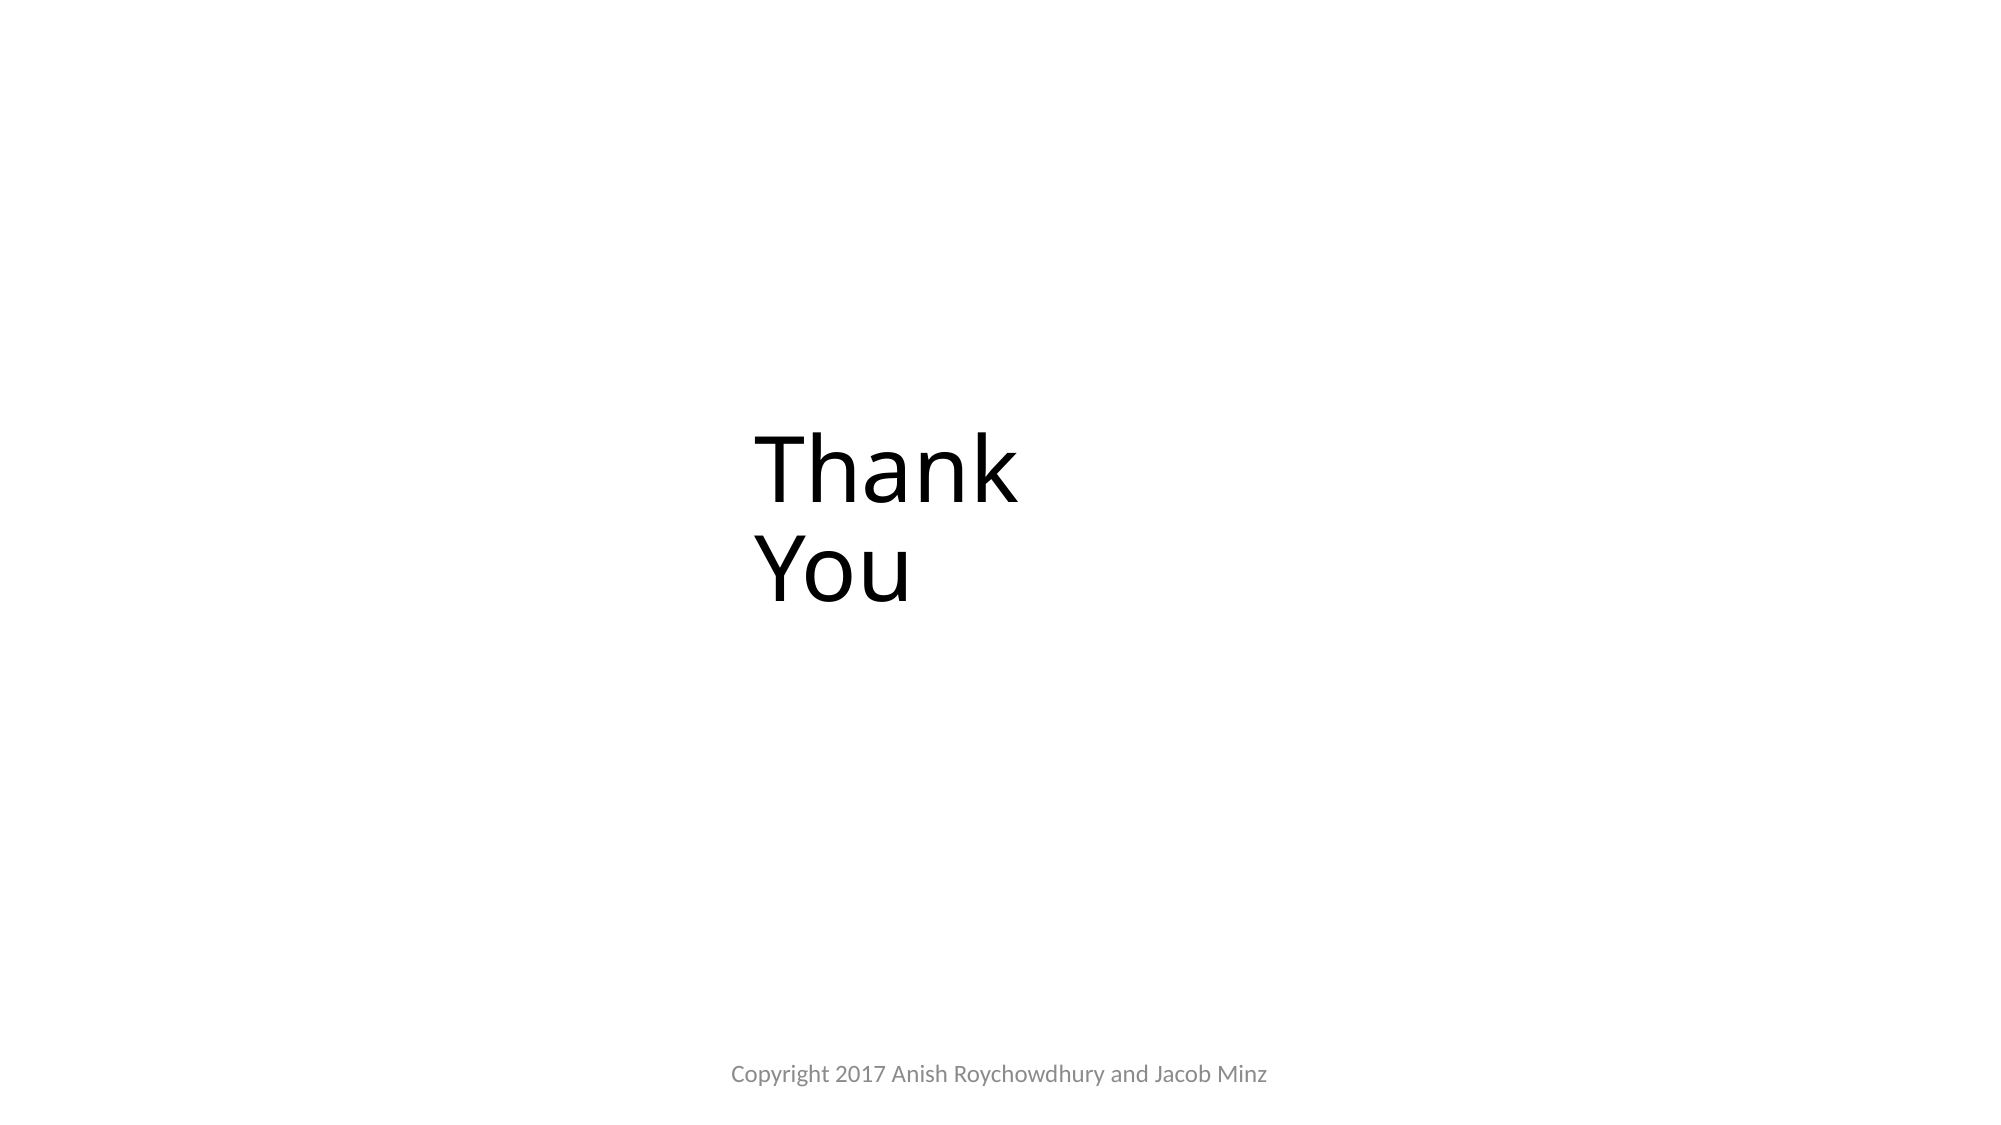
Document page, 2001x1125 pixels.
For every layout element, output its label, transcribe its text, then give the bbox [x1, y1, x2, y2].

footer Copyright 2017 Anish Roychowdhury and Jacob Minz [662, 1042, 1338, 1103]
title Thank You [739, 413, 1200, 632]
